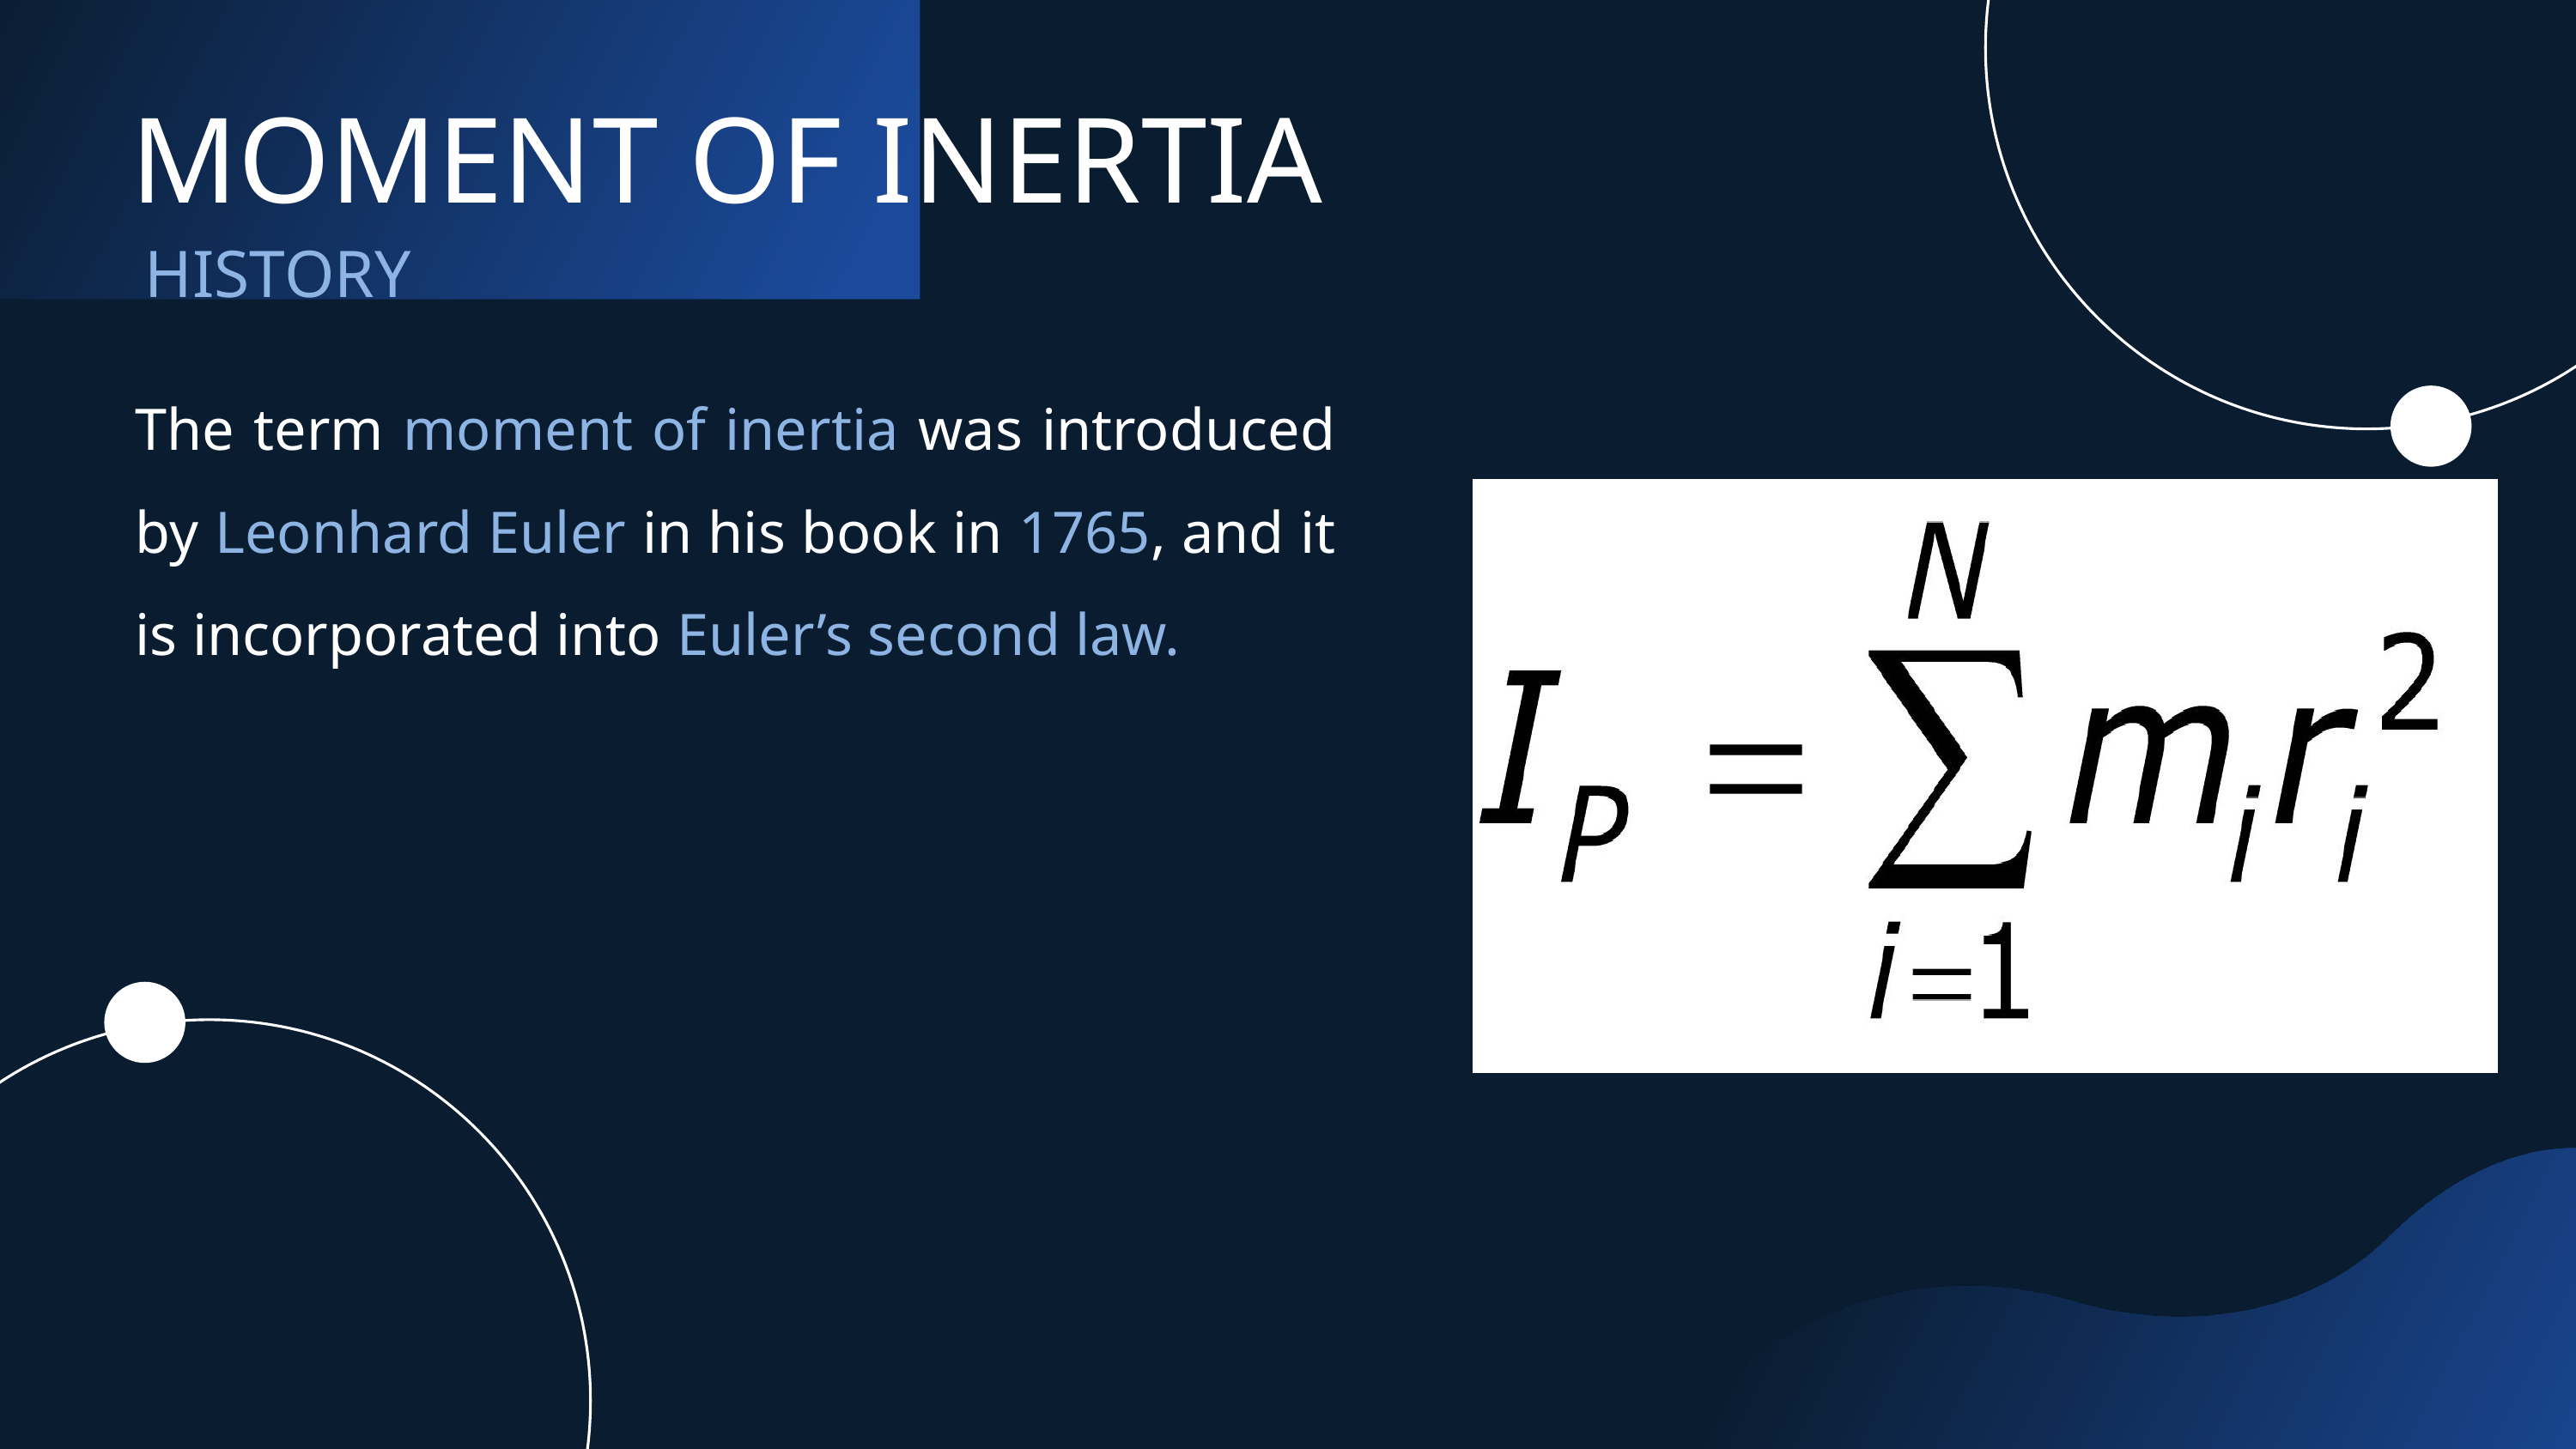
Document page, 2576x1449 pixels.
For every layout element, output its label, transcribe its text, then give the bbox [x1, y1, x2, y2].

text_box [1656, 1147, 2576, 1449]
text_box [0, 1019, 591, 1449]
text_box [0, 0, 920, 300]
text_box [2390, 385, 2472, 467]
text_box MOMENT OF INERTIA [131, 45, 1980, 227]
text_box The term moment of inertia was introduced by Leonhard Euler in his book in 1765, and it is incorporated into Euler’s second law. [135, 358, 1336, 668]
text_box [104, 981, 186, 1064]
picture [1473, 479, 2499, 1073]
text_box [1985, 0, 2576, 429]
text_box HISTORY [144, 233, 1980, 311]
